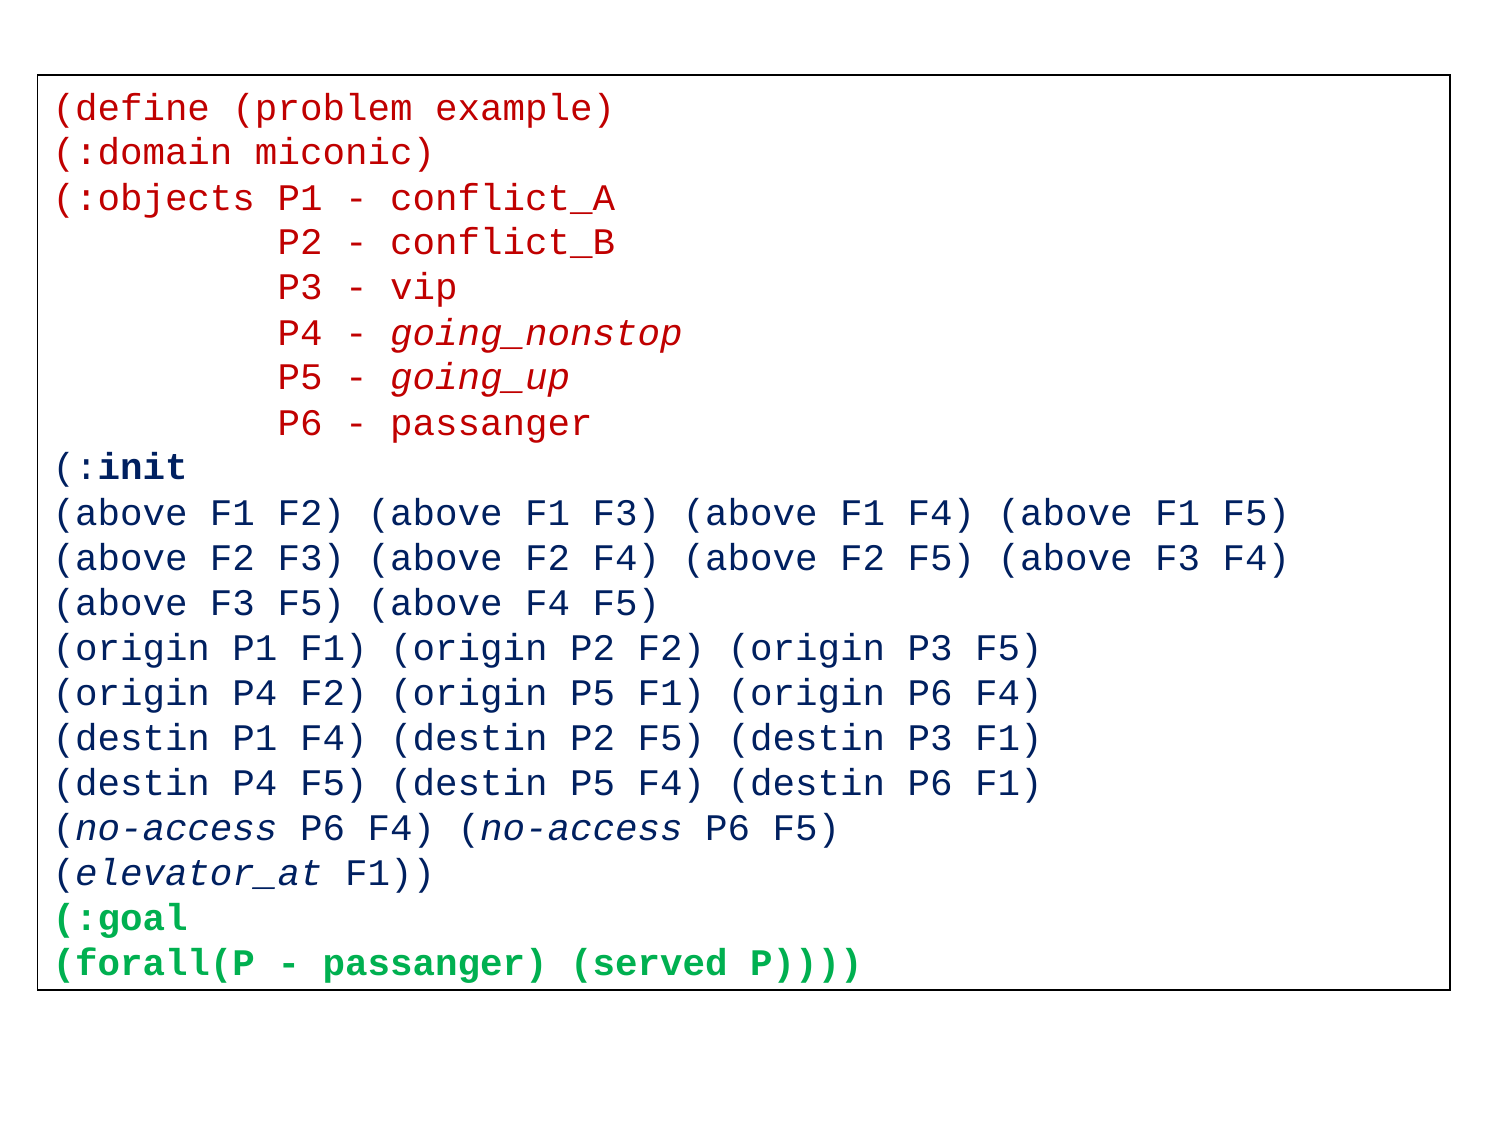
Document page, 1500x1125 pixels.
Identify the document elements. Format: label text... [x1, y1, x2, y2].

text_box (define (problem example) (:domain miconic) (:objects P1 - conflict_A P2 - conflict_B P3 - vip P4 - going_nonstop P5 - going_up P6 - passanger (:init (above F1 F2) (above F1 F3) (above F1 F4) (above F1 F5) (above F2 F3) (above F2 F4) (above F2 F5) (above F3 F4) (above F3 F5) (above F4 F5) (origin P1 F1) (origin P2 F2) (origin P3 F5) (origin P4 F2) (origin P5 F1) (origin P6 F4) (destin P1 F4) (destin P2 F5) (destin P3 F1) (destin P4 F5) (destin P5 F4) (destin P6 F1) (no-access P6 F4) (no-access P6 F5) (elevator_at F1)) (:goal (forall(P - passanger) (served P)))) [37, 74, 1450, 990]
